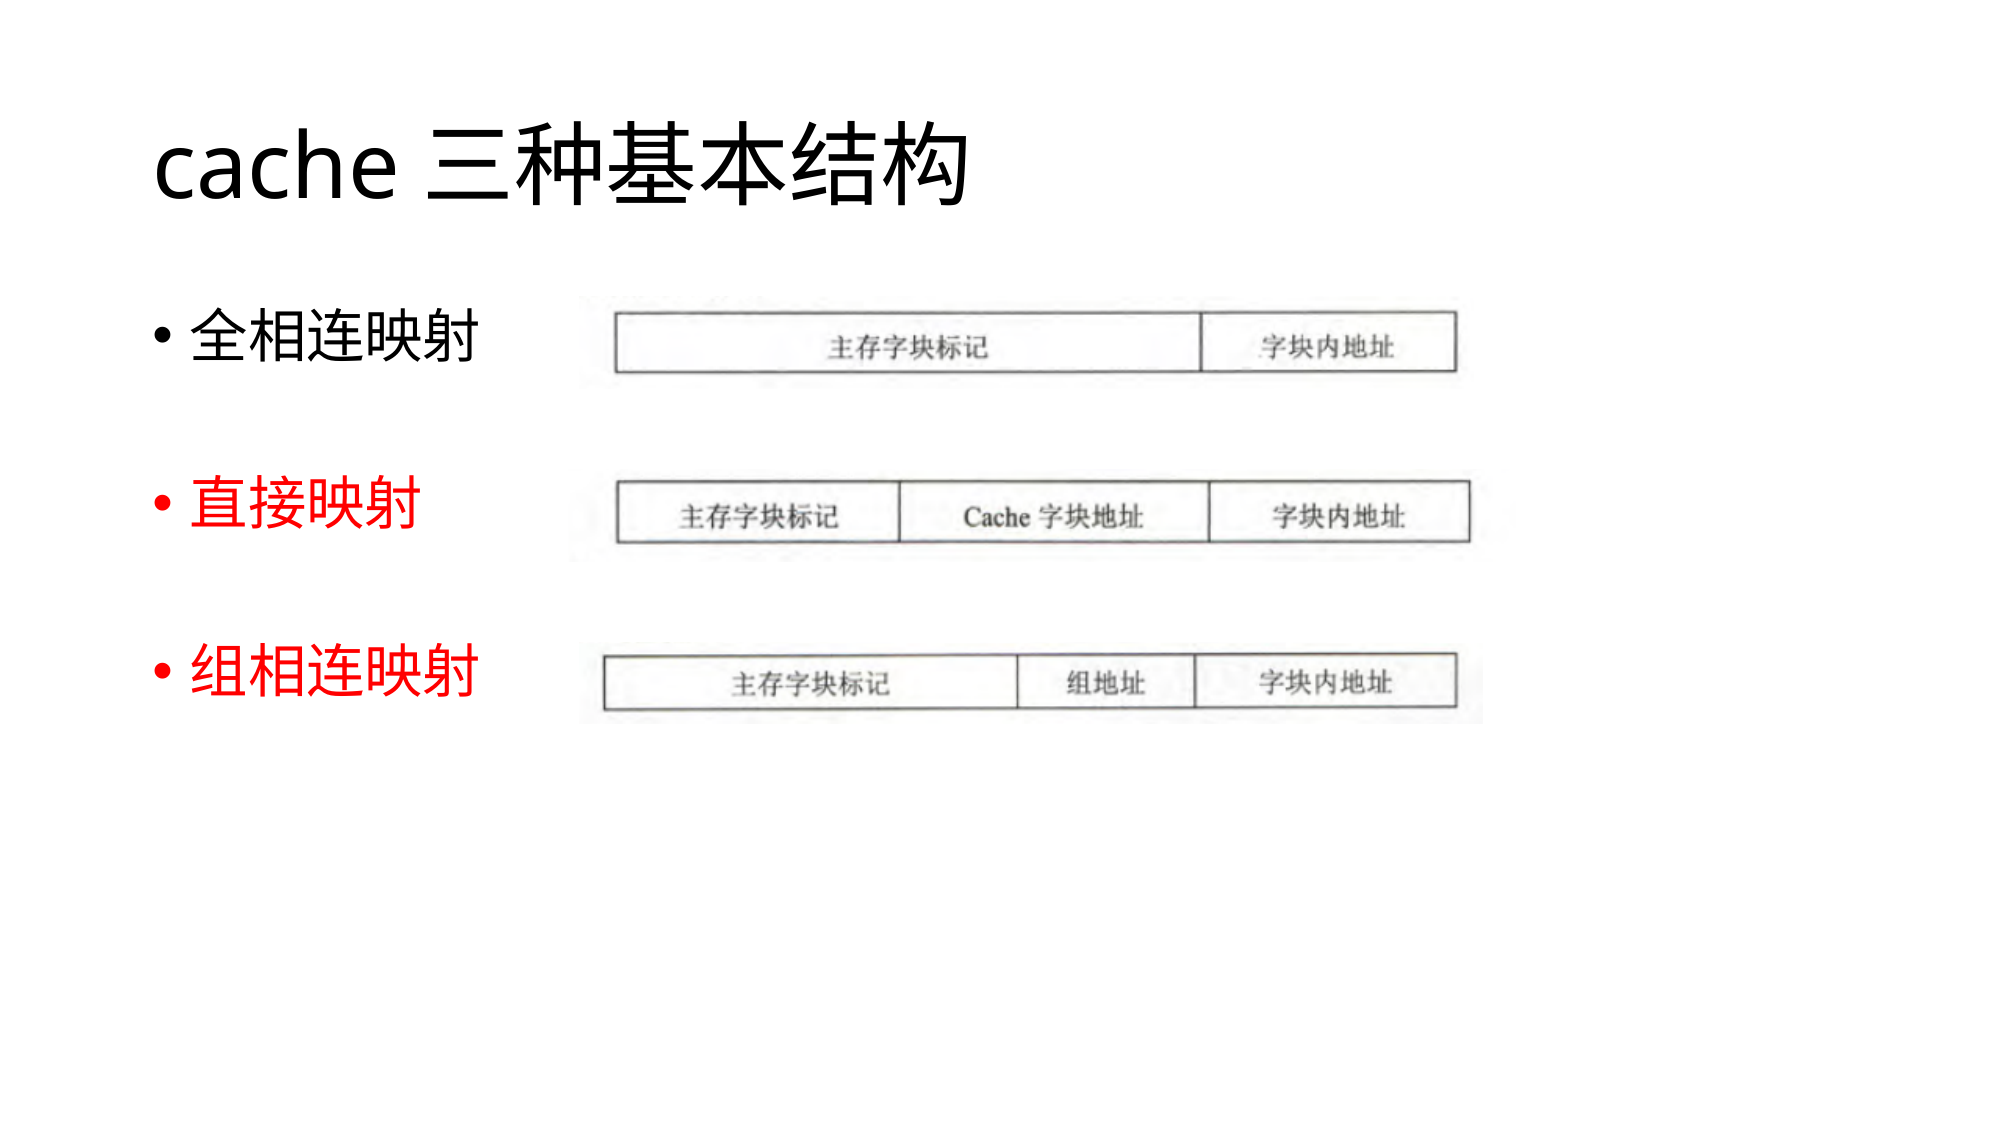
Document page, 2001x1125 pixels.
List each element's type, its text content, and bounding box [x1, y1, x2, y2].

list 全相连映射 直接映射 组相连映射 [137, 299, 1863, 1014]
picture [579, 642, 1483, 724]
picture [568, 469, 1516, 563]
picture [579, 296, 1474, 390]
title cache三种基本结构 [137, 59, 1863, 278]
